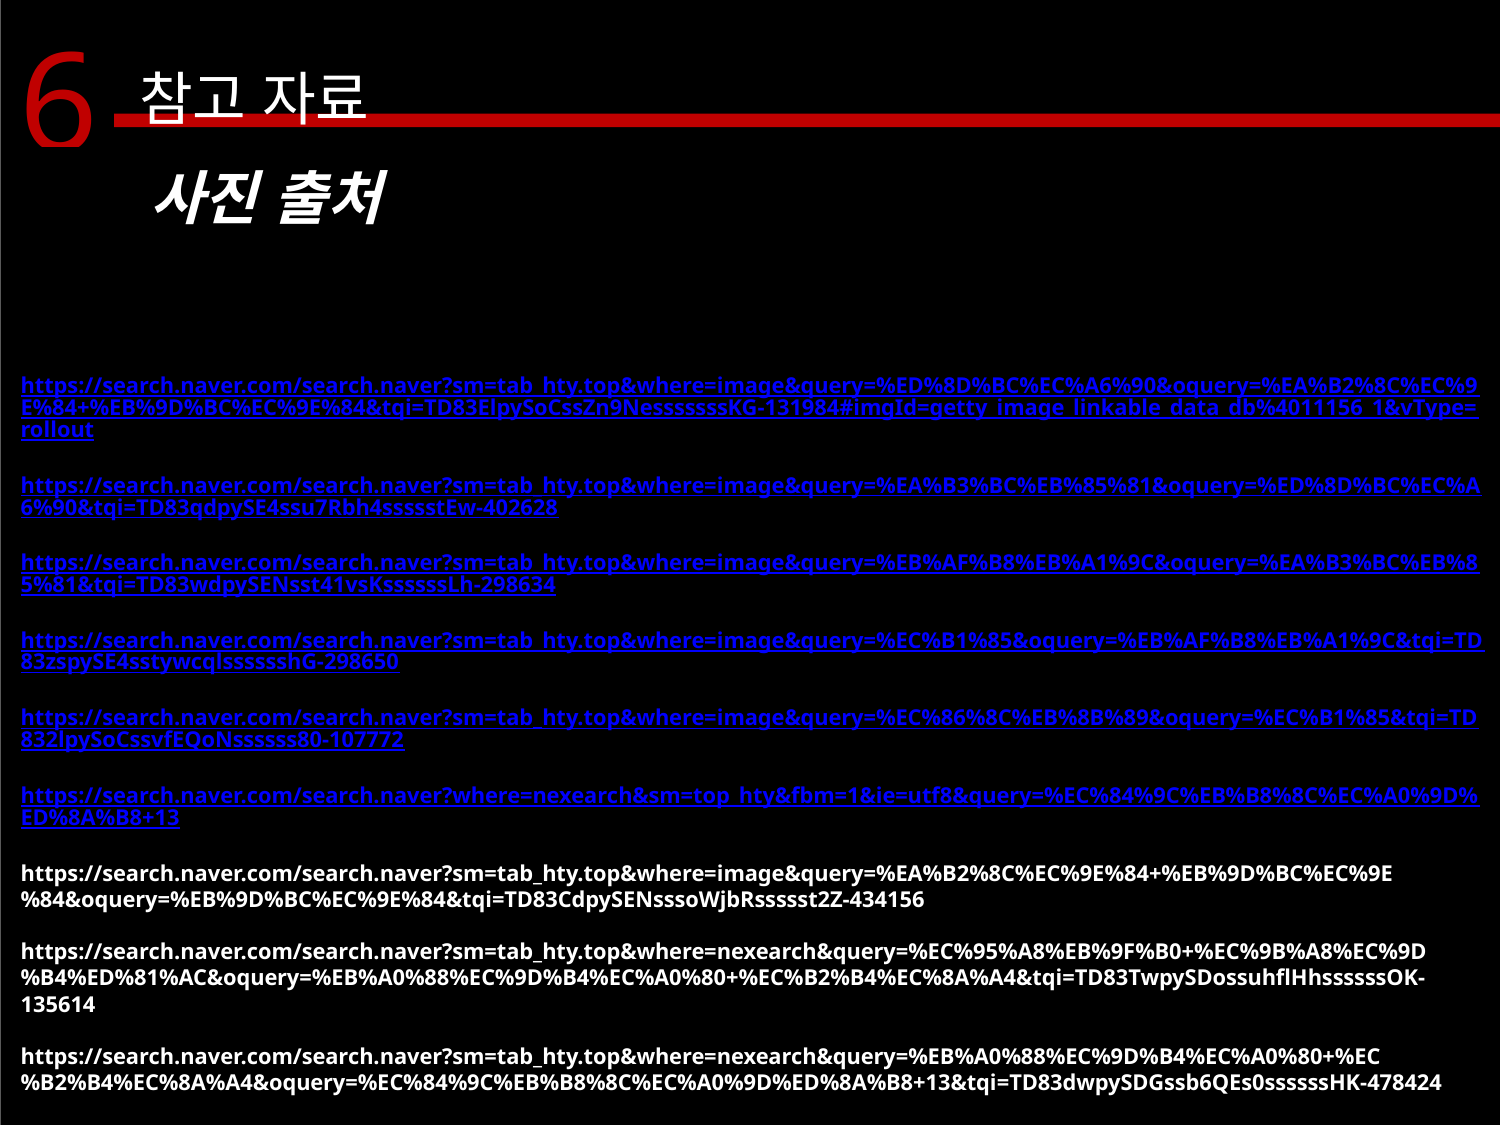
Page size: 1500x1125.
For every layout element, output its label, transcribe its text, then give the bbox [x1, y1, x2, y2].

text_box [385, 112, 1500, 129]
text_box [112, 112, 124, 129]
text_box https://search.naver.com/search.naver?sm=tab_hty.top&where=image&query=%ED%8D%BC%EC%A6%90&oquery=%EA%B2%8C%EC%9E%84+%EB%9D%BC%EC%9E%84&tqi=TD83ElpySoCssZn9NesssssssKG-131984#imgId=getty_image_linkable_data_db%4011156_1&vType=rollout https://search.naver.com/search.naver?sm=tab_hty.top&where=image&query=%EA%B3%BC%EB%85%81&oquery=%ED%8D%BC%EC%A6%90&tqi=TD83qdpySE4ssu7Rbh4ssssstEw-402628 https://search.naver.com/search.naver?sm=tab_hty.top&where=image&query=%EB%AF%B8%EB%A1%9C&oquery=%EA%B3%BC%EB%85%81&tqi=TD83wdpySENsst41vsKssssssLh-298634 https://search.naver.com/search.naver?sm=tab_hty.top&where=image&query=%EC%B1%85&oquery=%EB%AF%B8%EB%A1%9C&tqi=TD83zspySE4sstywcqlsssssshG-298650 https://search.naver.com/search.naver?sm=tab_hty.top&where=image&query=%EC%86%8C%EB%8B%89&oquery=%EC%B1%85&tqi=TD832lpySoCssvfEQoNssssss80-107772 https://search.naver.com/search.naver?where=nexearch&sm=top_hty&fbm=1&ie=utf8&query=%EC%84%9C%EB%B8%8C%EC%A0%9D%ED%8A%B8+13 https://search.naver.com/search.naver?sm=tab_hty.top&where=image&query=%EA%B2%8C%EC%9E%84+%EB%9D%BC%EC%9E%84&oquery=%EB%9D%BC%EC%9E%84&tqi=TD83CdpySENsssoWjbRssssst2Z-434156 https://search.naver.com/search.naver?sm=tab_hty.top&where=nexearch&query=%EC%95%A8%EB%9F%B0+%EC%9B%A8%EC%9D%B4%ED%81%AC&oquery=%EB%A0%88%EC%9D%B4%EC%A0%80+%EC%B2%B4%EC%8A%A4&tqi=TD83TwpySDossuhflHhssssssOK-135614 https://search.naver.com/search.naver?sm=tab_hty.top&where=nexearch&query=%EB%A0%88%EC%9D%B4%EC%A0%80+%EC%B2%B4%EC%8A%A4&oquery=%EC%84%9C%EB%B8%8C%EC%A0%9D%ED%8A%B8+13&tqi=TD83dwpySDGssb6QEs0ssssssHK-478424 [4, 277, 1500, 1037]
text_box 6 [5, 6, 114, 187]
text_box 참고 자료 [124, 54, 385, 140]
text_box 사진 출처 [39, 147, 492, 246]
text_box [0, 0, 1500, 1125]
